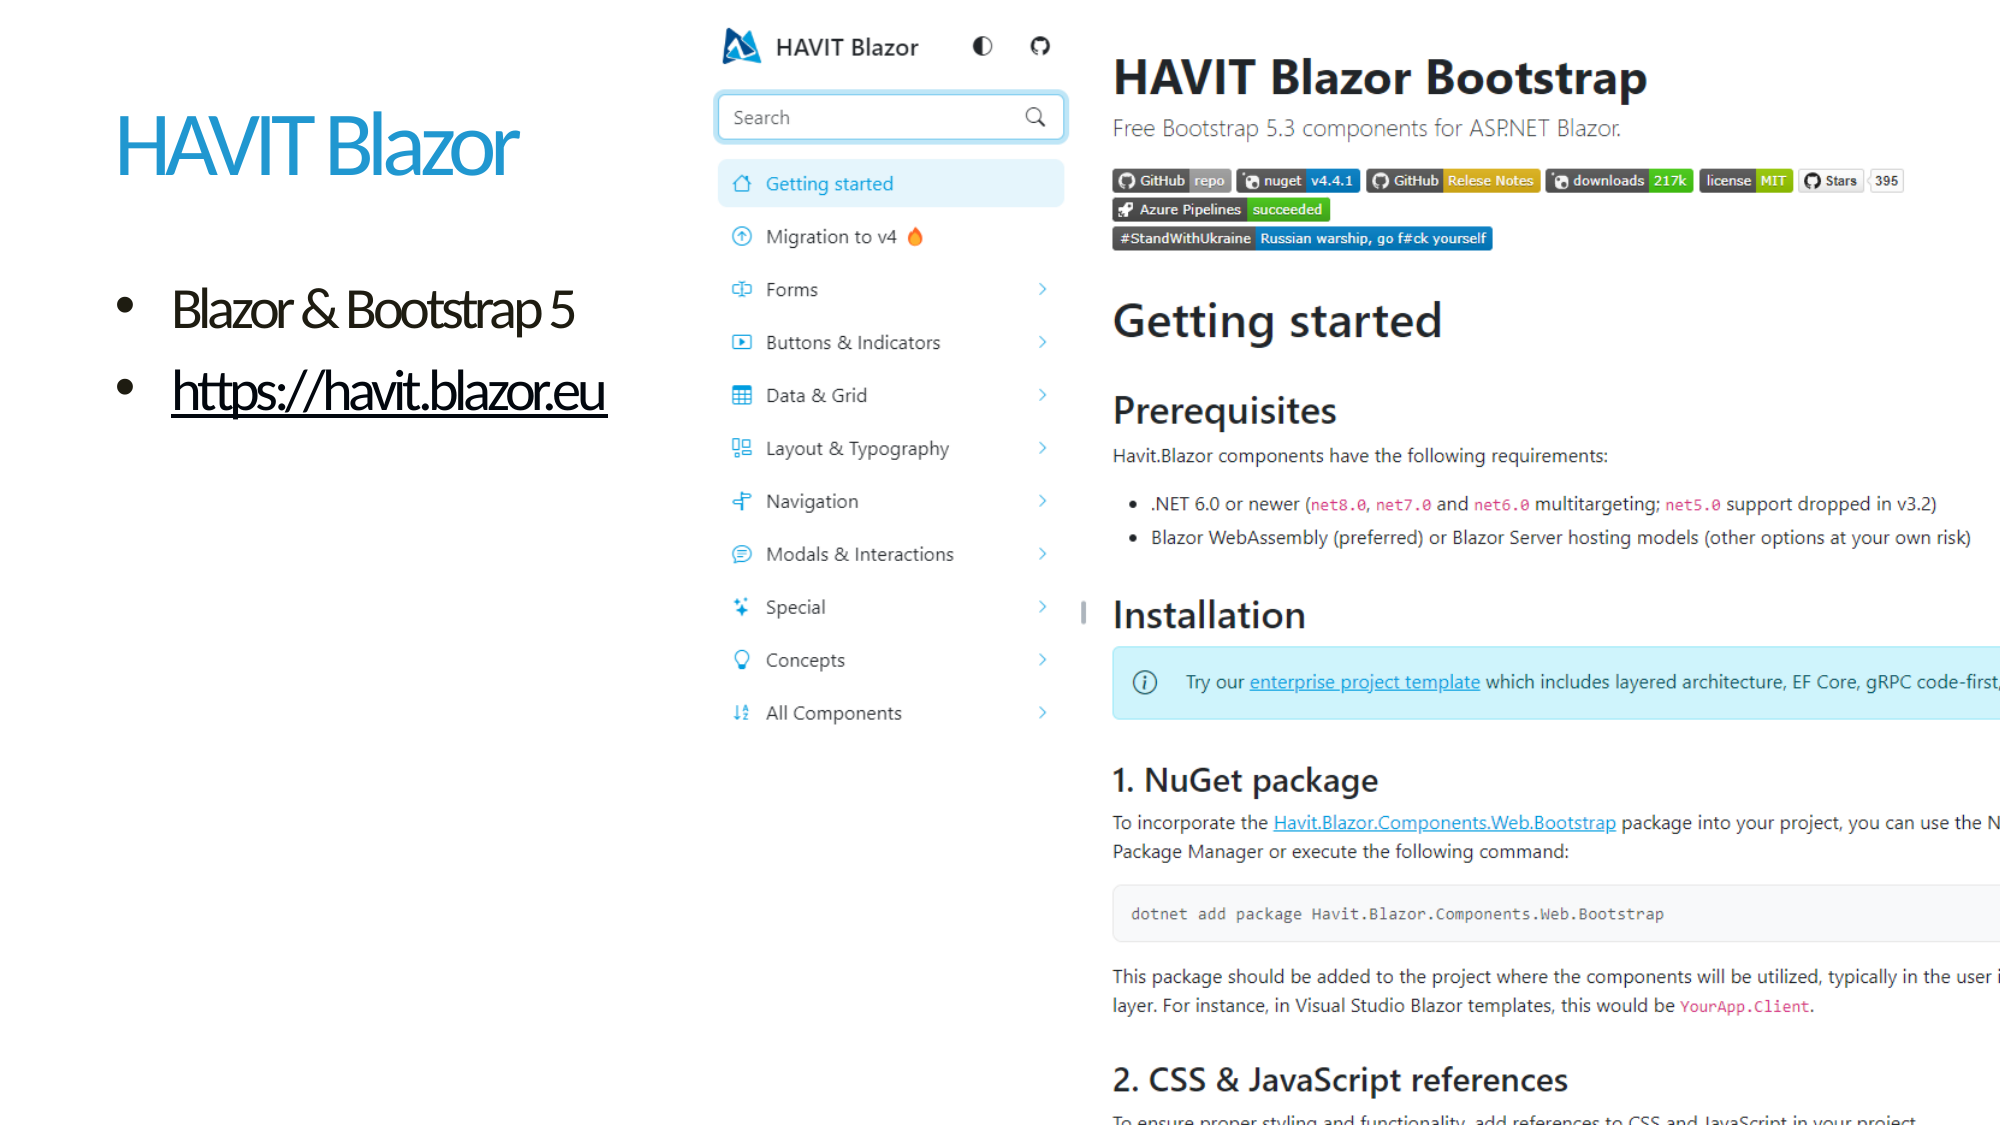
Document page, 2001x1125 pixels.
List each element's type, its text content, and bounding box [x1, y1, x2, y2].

list Blazor & Bootstrap 5 https://havit.blazor.eu [99, 262, 700, 1005]
picture [706, 15, 2000, 1125]
title HAVIT Blazor [99, 45, 700, 233]
